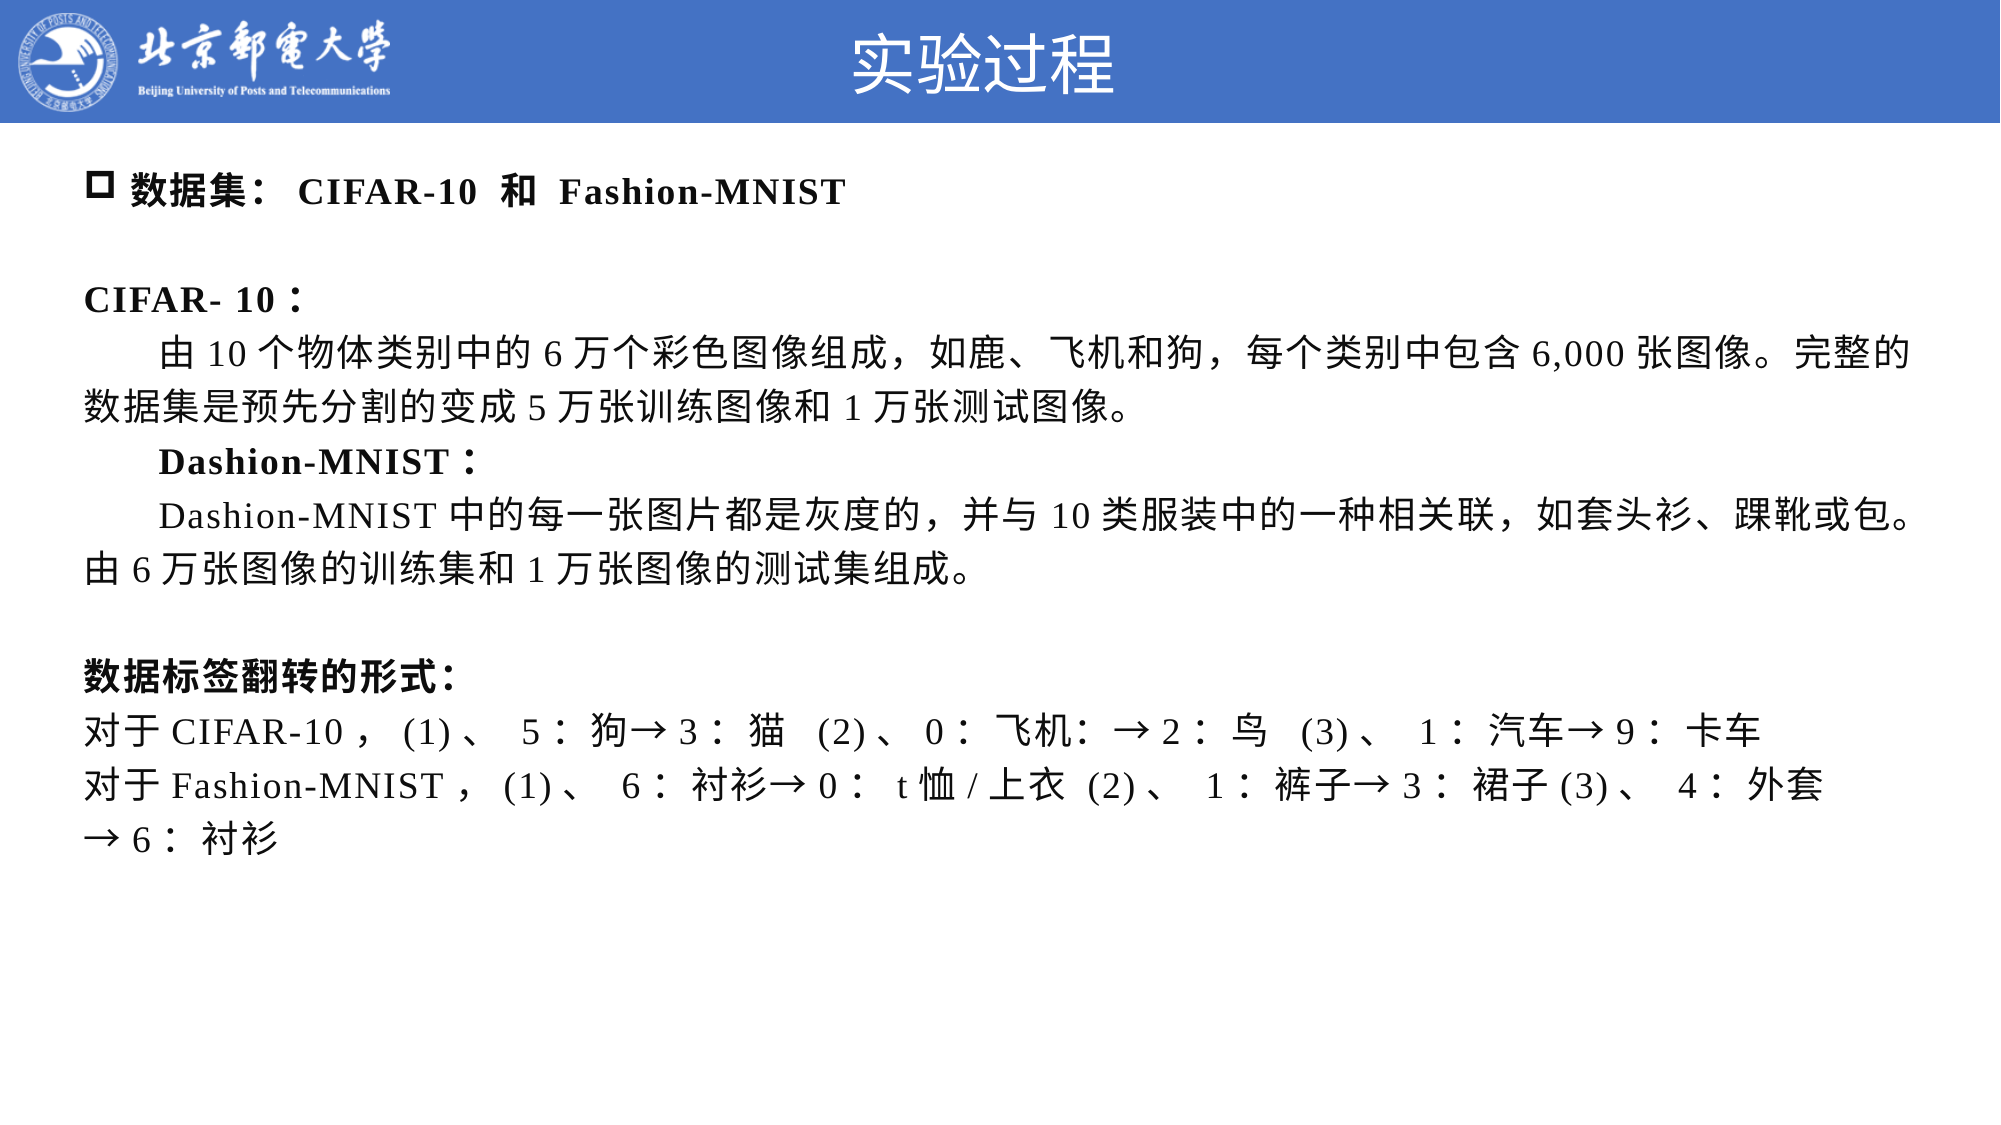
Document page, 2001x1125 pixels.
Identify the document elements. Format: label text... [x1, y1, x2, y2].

picture [18, 13, 390, 112]
text_box [0, 0, 2000, 124]
text_box 实验过程 [834, 15, 1437, 111]
text_box 数据集：CIFAR-10 和 Fashion-MNIST CIFAR- 10： 由10个物体类别中的6万个彩色图像组成，如鹿、飞机和狗，每个类别中包含6,000张图像。完整的数据集是预先分割的变成5万张训练图像和1万张测试图像。 Dashion-MNIST： Dashion-MNIST中的每一张图片都是灰度的，并与10类服装中的一种相关联，如套头衫、踝靴或包。由6万张图像的训练集和1万张图像的测试集组成。 数据标签翻转的形式： 对于CIFAR-10，(1)、 5：狗→3：猫 (2)、0：飞机：→2：鸟 (3)、 1：汽车→9：卡车 对于Fashion-MNIST，(1)、 6：衬衫→0：t恤/上衣 (2)、 1：裤子→3：裙子(3)、 4：外套→6：衬衫 [68, 150, 1932, 976]
